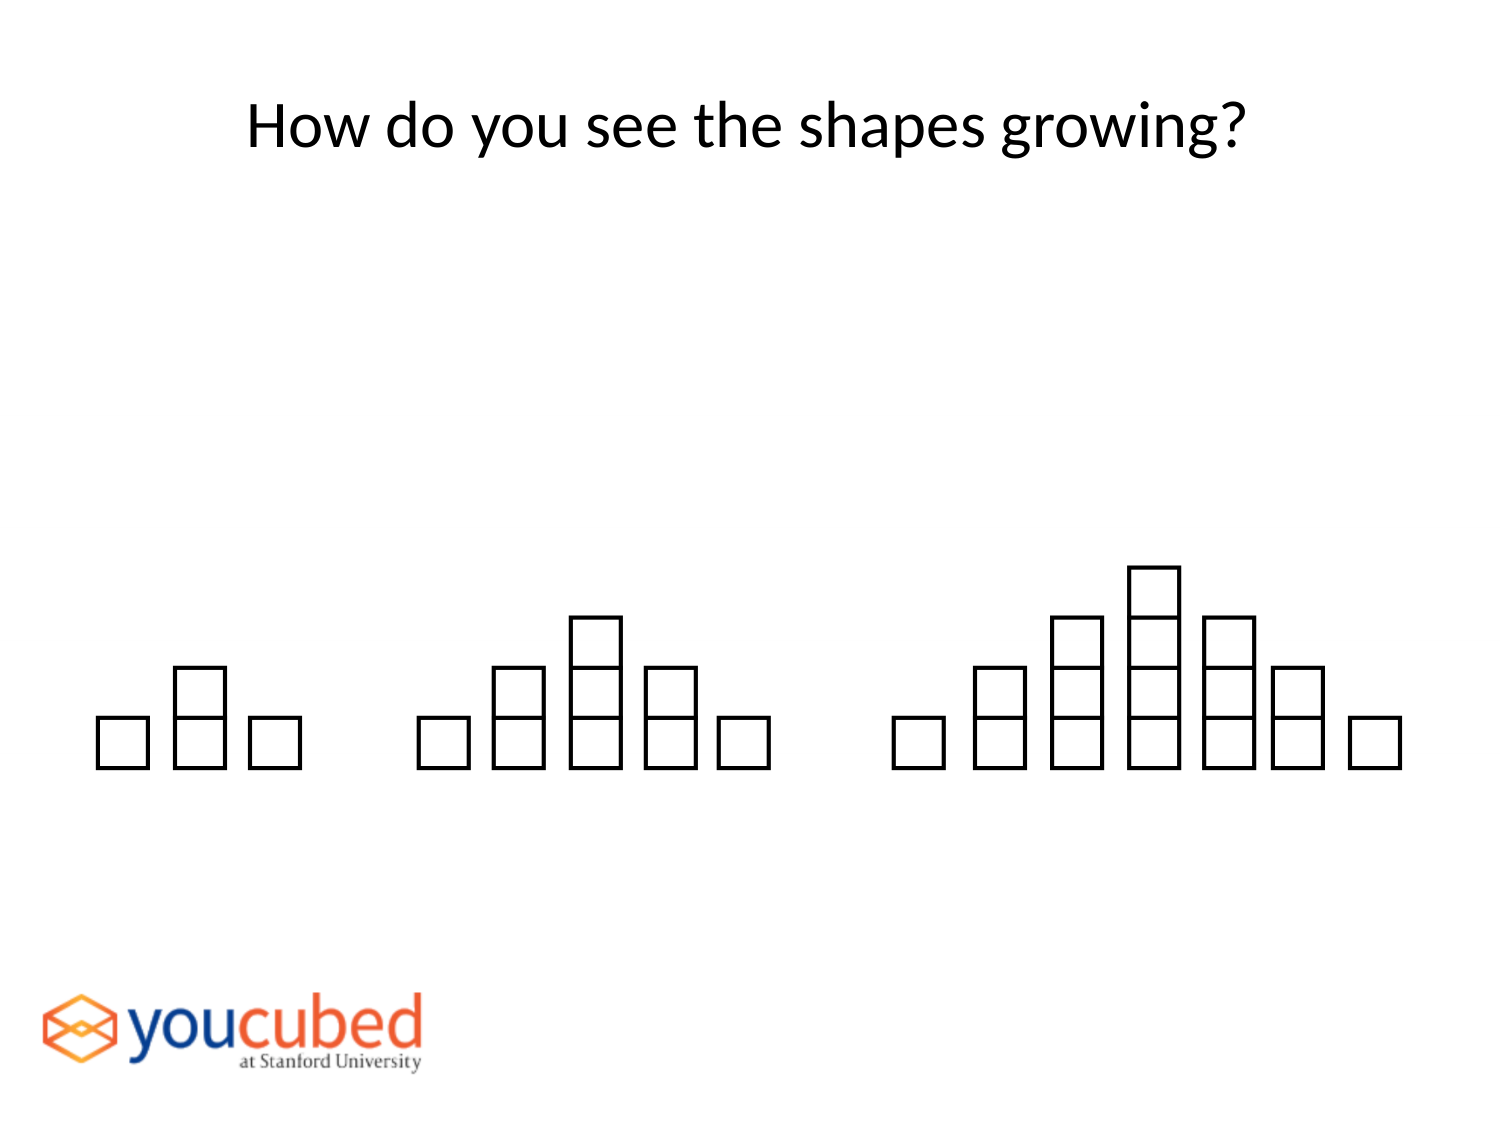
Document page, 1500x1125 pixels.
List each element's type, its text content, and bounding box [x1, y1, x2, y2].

picture [30, 988, 432, 1078]
picture [0, 415, 1500, 867]
text_box How do you see the shapes growing? [198, 73, 1299, 169]
